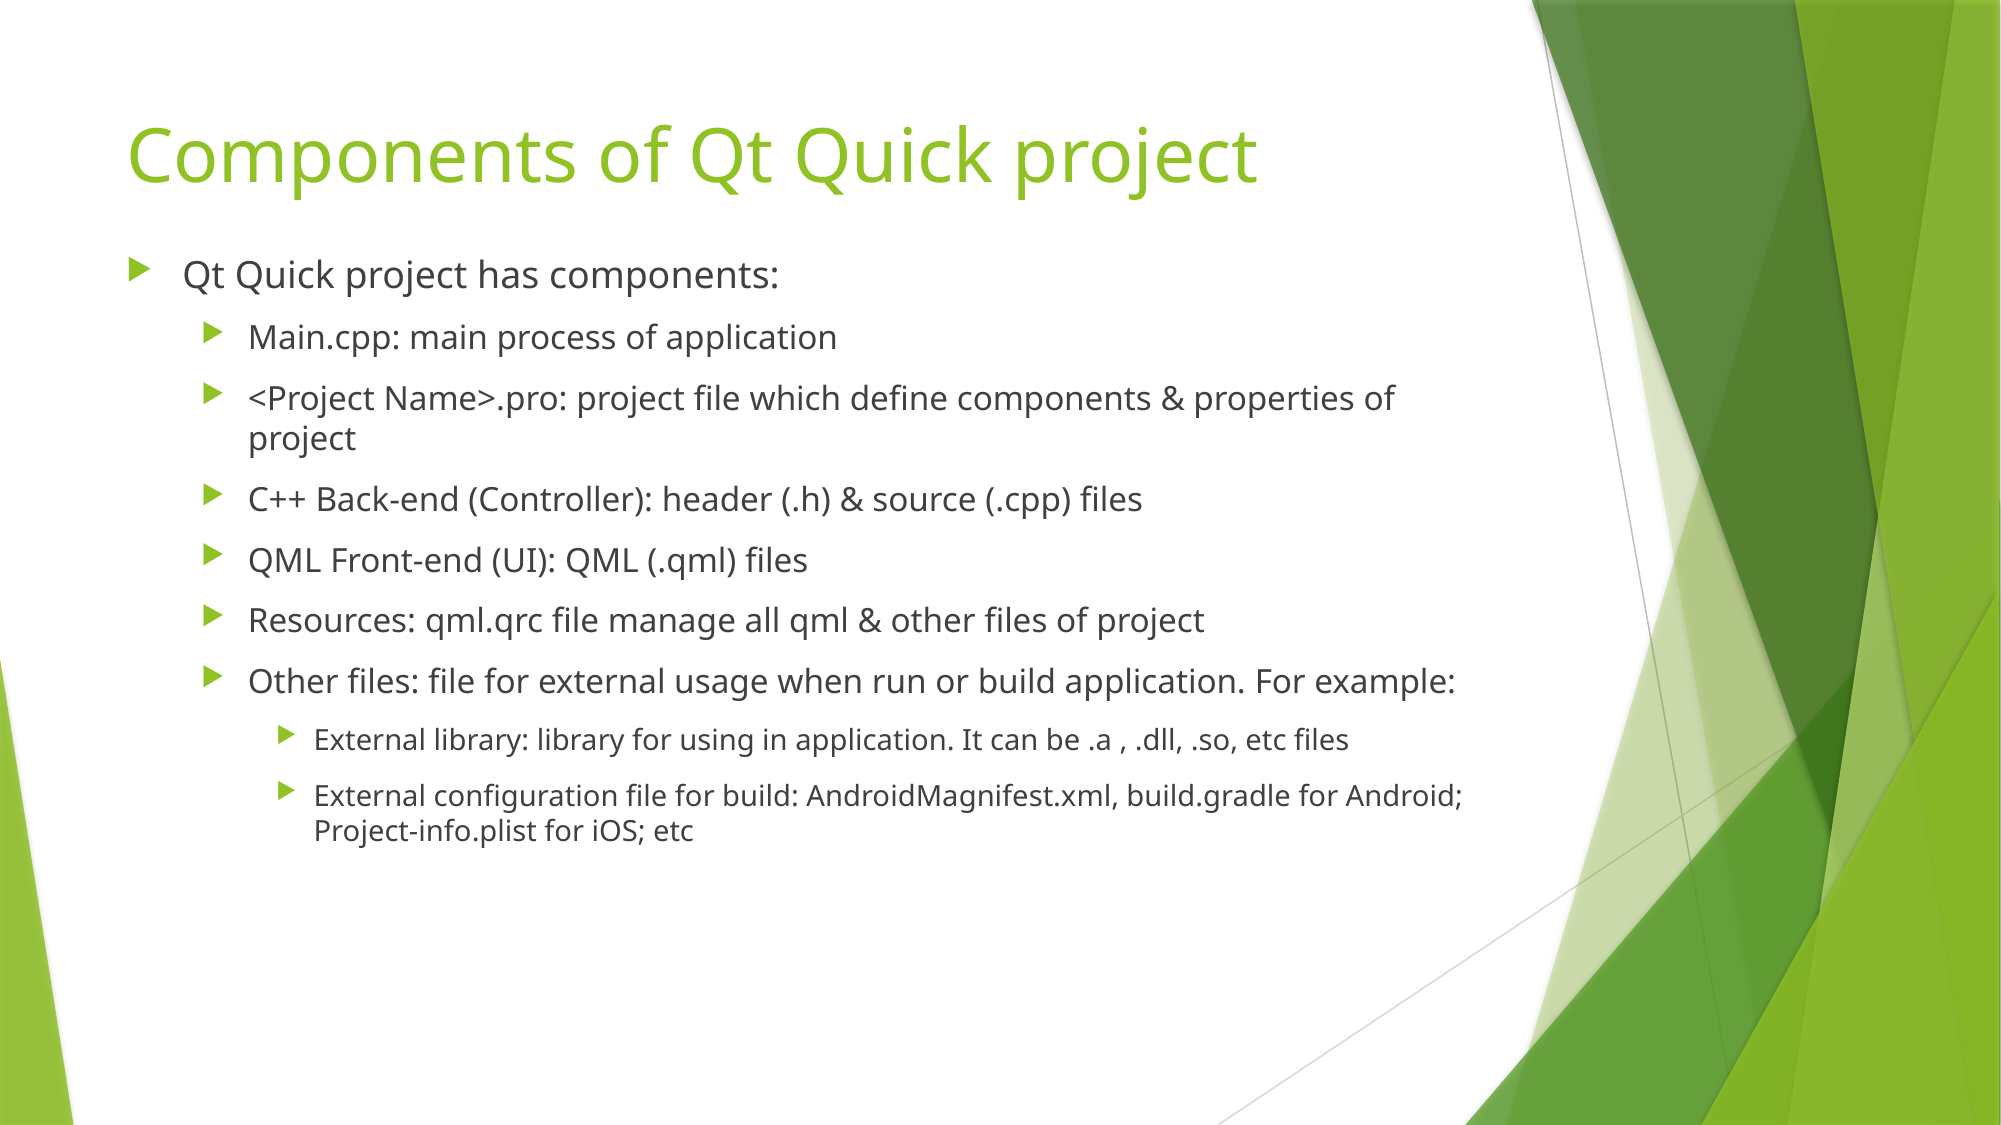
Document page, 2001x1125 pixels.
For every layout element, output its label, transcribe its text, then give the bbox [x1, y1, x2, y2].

text_box Components of Qt Quick project [111, 99, 1522, 215]
list Qt Quick project has components: Main.cpp: main process of application <Project Name>.pro: project file which define components & properties of project C++ Back-end (Controller): header (.h) & source (.cpp) files QML Front-end (UI): QML (.qml) files Resources: qml.qrc file manage all qml & other files of project Other files: file for external usage when run or build application. For example: External library: library for using in application. It can be .a , .dll, .so, etc files External configuration file for build: AndroidMagnifest.xml, build.gradle for Android; Project-info.plist for iOS; etc [111, 243, 1522, 991]
